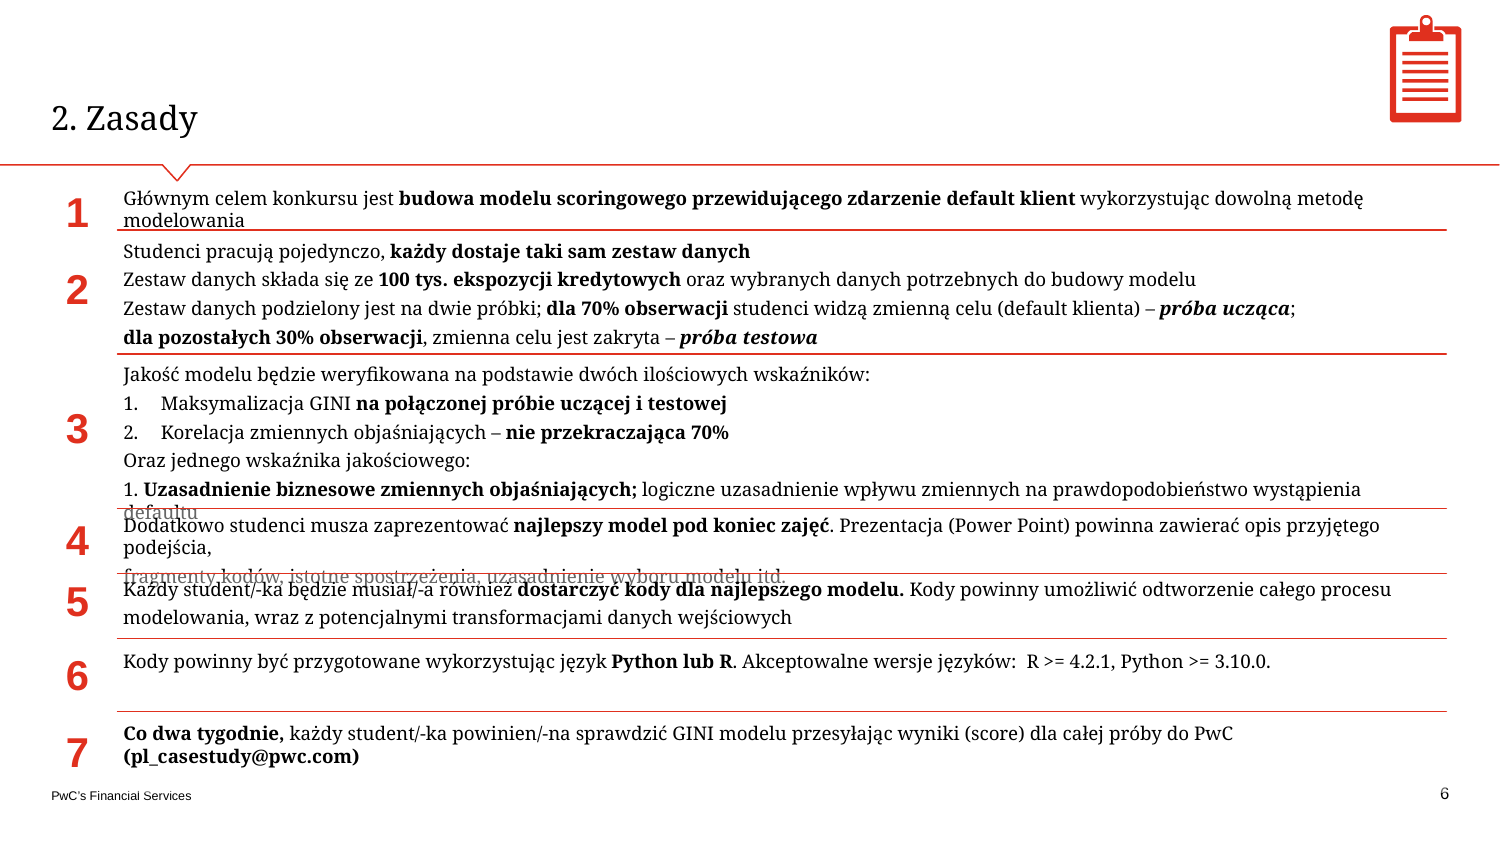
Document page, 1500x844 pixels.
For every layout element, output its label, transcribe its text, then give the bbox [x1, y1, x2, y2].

text_box Co dwa tygodnie, każdy student/-ka powinien/-na sprawdzić GINI modelu przesyłając wyniki (score) dla całej próby do PwC (pl_casestudy@pwc.com) [117, 716, 1447, 793]
text_box Dodatkowo studenci musza zaprezentować najlepszy model pod koniec zajęć. Prezentacja (Power Point) powinna zawierać opis przyjętego podejścia, fragmenty kodów, istotne spostrzeżenia, uzasadnienie wyboru modelu itd. [117, 513, 1447, 571]
title 2. Zasady [50, 0, 1349, 138]
text_box 3 [59, 401, 96, 461]
text_box Kody powinny być przygotowane wykorzystując język Python lub R. Akceptowalne wersje języków: R >= 4.2.1, Python >= 3.10.0. [117, 644, 1447, 709]
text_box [1352, 0, 1500, 148]
text_box 4 [59, 514, 96, 574]
text_box 5 [59, 574, 96, 634]
text_box 2 [59, 262, 96, 322]
text_box Każdy student/-ka będzie musiał/-a również dostarczyć kody dla najlepszego modelu. Kody powinny umożliwić odtworzenie całego procesu modelowania, wraz z potencjalnymi transformacjami danych wejściowych [117, 578, 1447, 637]
text_box 7 [59, 726, 96, 786]
text_box Studenci pracują pojedynczo, każdy dostaje taki sam zestaw danych Zestaw danych składa się ze 100 tys. ekspozycji kredytowych oraz wybranych danych potrzebnych do budowy modelu Zestaw danych podzielony jest na dwie próbki; dla 70% obserwacji studenci widzą zmienną celu (default klienta) – próba ucząca; dla pozostałych 30% obserwacji, zmienna celu jest zakryta – próba testowa [117, 235, 1447, 351]
text_box Jakość modelu będzie weryfikowana na podstawie dwóch ilościowych wskaźników: Maksymalizacja GINI na połączonej próbie uczącej i testowej Korelacja zmiennych objaśniających – nie przekraczająca 70% Oraz jednego wskaźnika jakościowego: 1. Uzasadnienie biznesowe zmiennych objaśniających; logiczne uzasadnienie wpływu zmiennych na prawdopodobieństwo wystąpienia defaultu [117, 359, 1447, 506]
slide_number ‹#› [1099, 547, 1450, 844]
text_box 6 [59, 648, 96, 708]
text_box Głównym celem konkursu jest budowa modelu scoringowego przewidującego zdarzenie default klient wykorzystując dowolną metodę modelowania [117, 180, 1447, 229]
text_box 1 [59, 185, 96, 233]
